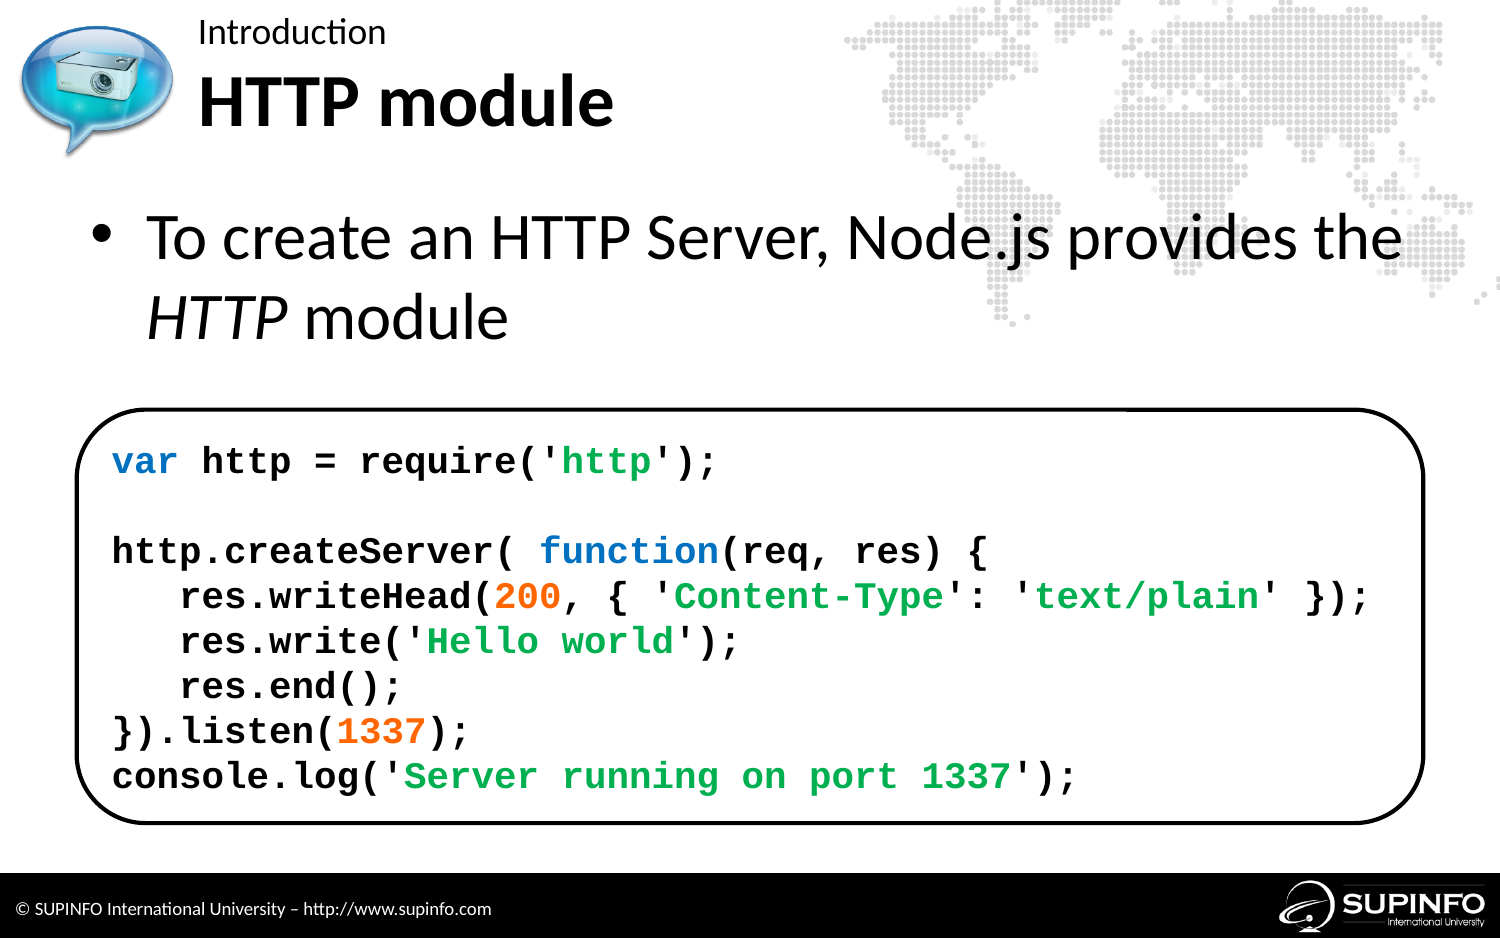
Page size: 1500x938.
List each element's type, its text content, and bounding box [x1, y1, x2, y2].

text_box var http = require('http'); http.createServer( function(req, res) { res.writeHead(200, { 'Content-Type': 'text/plain' }); res.write('Hello world'); res.end(); }).listen(1337); console.log('Server running on port 1337'); [74, 407, 1426, 826]
picture [1269, 870, 1494, 938]
text_box Introduction [183, 0, 1459, 56]
list To create an HTTP Server, Node.js provides the HTTP module [74, 184, 1460, 880]
picture [844, 0, 1500, 327]
picture [17, 19, 179, 162]
text_box HTTP module [183, 56, 1459, 138]
